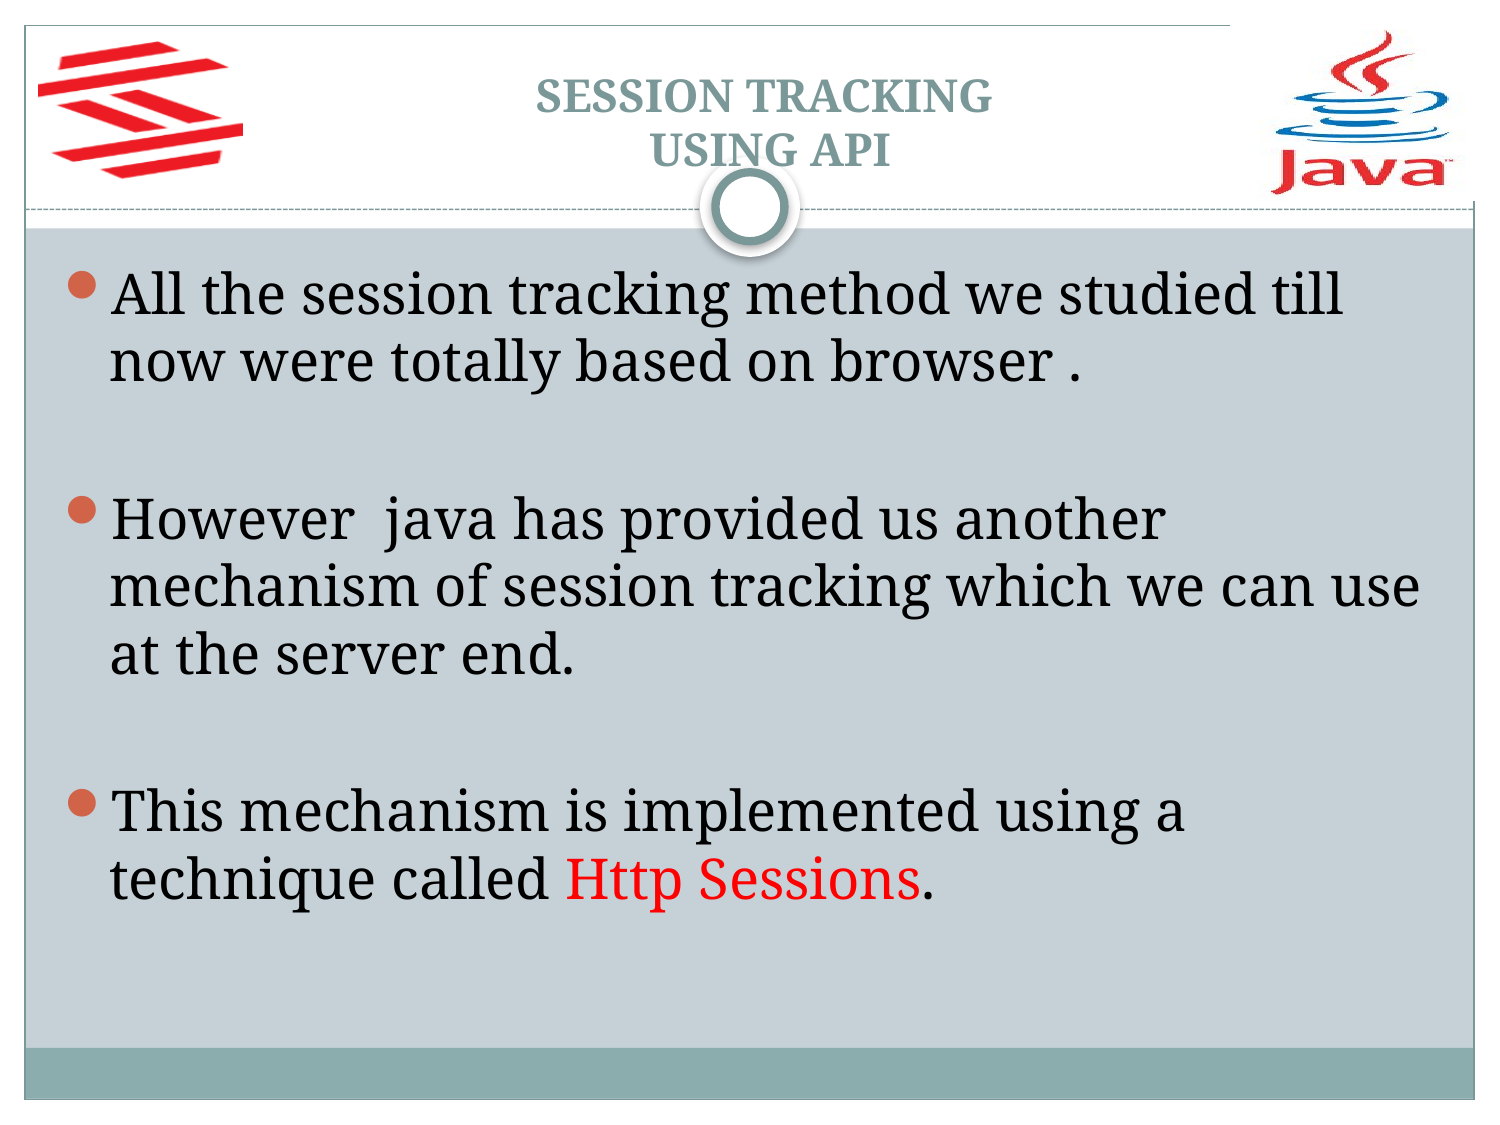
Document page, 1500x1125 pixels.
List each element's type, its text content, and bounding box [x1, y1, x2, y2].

list All the session tracking method we studied till now were totally based on browser . However java has provided us another mechanism of session tracking which we can use at the server end. This mechanism is implemented using a technique called Http Sessions. [49, 250, 1445, 1001]
picture [1230, 23, 1483, 201]
picture [37, 40, 243, 185]
title SESSION TRACKING USING API [249, 58, 1223, 184]
